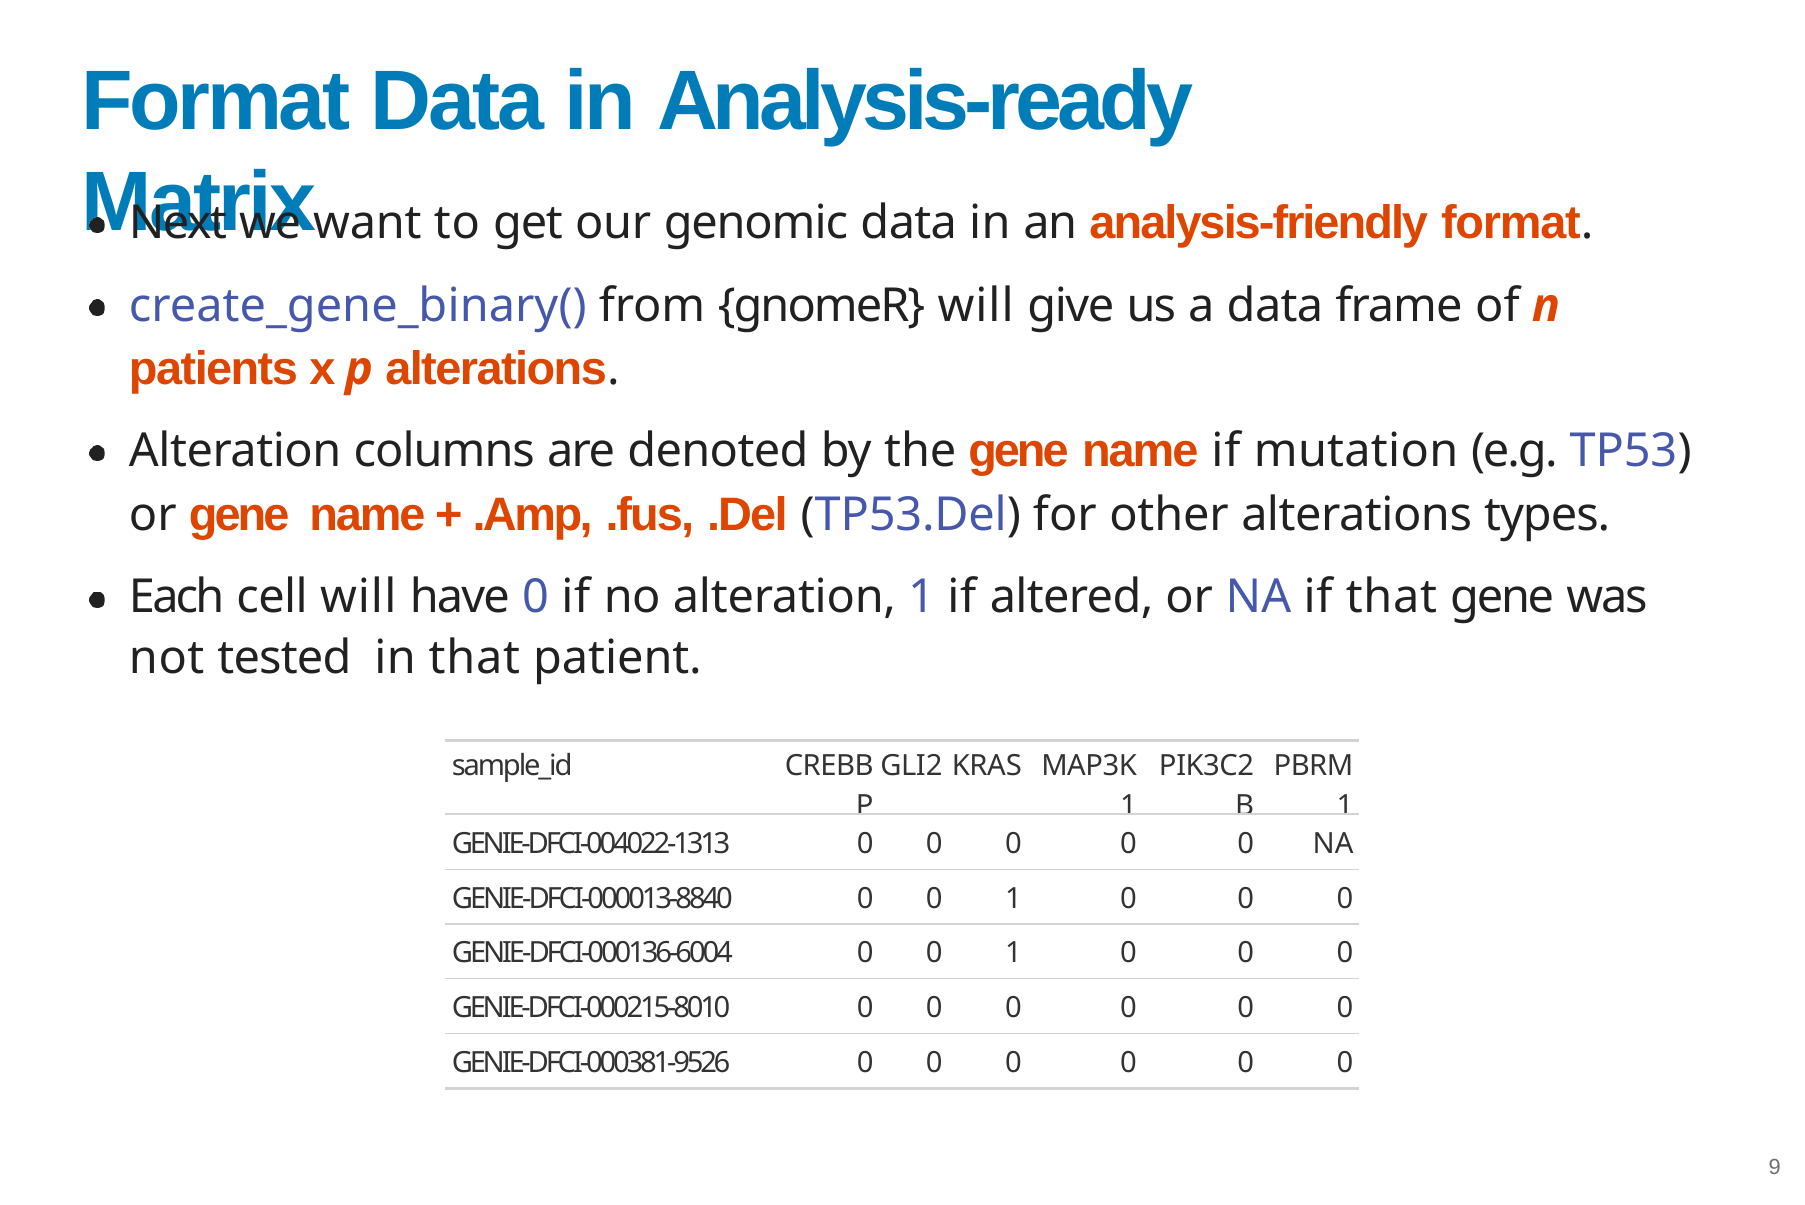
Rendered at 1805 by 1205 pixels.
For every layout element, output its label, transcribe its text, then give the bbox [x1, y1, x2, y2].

text_box Next we want to get our genomic data in an analysis-friendly format. create_gene_binary() from {gnomeR} will give us a data frame of n patients x p alterations. Alteration columns are denoted by the gene name if mutation (e.g. TP53) or gene name + .Amp, .fus, .Del (TP53.Del) for other alterations types. Each cell will have 0 if no alteration, 1 if altered, or NA if that gene was not tested in that patient. [126, 163, 1724, 683]
text_box 9 [1766, 1155, 1783, 1180]
table_cell 0 [949, 815, 1028, 869]
table_header PBRM1 [1260, 742, 1359, 813]
table_cell 0 [949, 1034, 1028, 1087]
table_cell 0 [880, 815, 949, 869]
table_cell GENIE-DFCI-000381-9526 [445, 1034, 769, 1087]
text_box [89, 299, 105, 316]
text_box [89, 217, 105, 233]
table_cell 0 [880, 1034, 949, 1087]
table_cell 0 [1260, 925, 1359, 978]
table_cell 0 [1143, 870, 1260, 923]
table_cell 0 [1028, 925, 1143, 978]
table_cell 0 [769, 979, 880, 1033]
table_cell 0 [1143, 815, 1260, 869]
table_cell 0 [769, 815, 880, 869]
table_header CREBBP [769, 742, 880, 813]
table_cell 0 [1260, 1034, 1359, 1087]
table_header GLI2 [880, 742, 949, 813]
table_cell 0 [1028, 870, 1143, 923]
table_cell 1 [949, 870, 1028, 923]
table_cell NA [1260, 815, 1359, 869]
table_cell 0 [1028, 815, 1143, 869]
table_cell 0 [1260, 870, 1359, 923]
text_box [89, 445, 105, 461]
table_header KRAS [949, 742, 1028, 813]
title Format Data in Analysis-ready Matrix [79, 43, 1421, 248]
table_cell 0 [1028, 1034, 1143, 1087]
table_cell 0 [880, 979, 949, 1033]
table_cell 0 [769, 1034, 880, 1087]
table_cell 0 [769, 870, 880, 923]
table_header PIK3C2B [1143, 742, 1260, 813]
table_header sample_id [445, 742, 769, 813]
table_cell 0 [1143, 979, 1260, 1033]
table_cell 0 [880, 925, 949, 978]
table_cell 0 [949, 979, 1028, 1033]
table_header MAP3K1 [1028, 742, 1143, 813]
table_cell 0 [1028, 979, 1143, 1033]
table_cell 0 [1143, 925, 1260, 978]
text_box [89, 592, 105, 608]
table_cell 0 [769, 925, 880, 978]
table_cell 0 [1260, 979, 1359, 1033]
table_cell GENIE-DFCI-004022-1313 [445, 815, 769, 869]
table_cell 1 [949, 925, 1028, 978]
table_cell GENIE-DFCI-000215-8010 [445, 979, 769, 1033]
table_cell 0 [880, 870, 949, 923]
table_cell GENIE-DFCI-000013-8840 [445, 870, 769, 923]
table_cell GENIE-DFCI-000136-6004 [445, 925, 769, 978]
table_cell 0 [1143, 1034, 1260, 1087]
